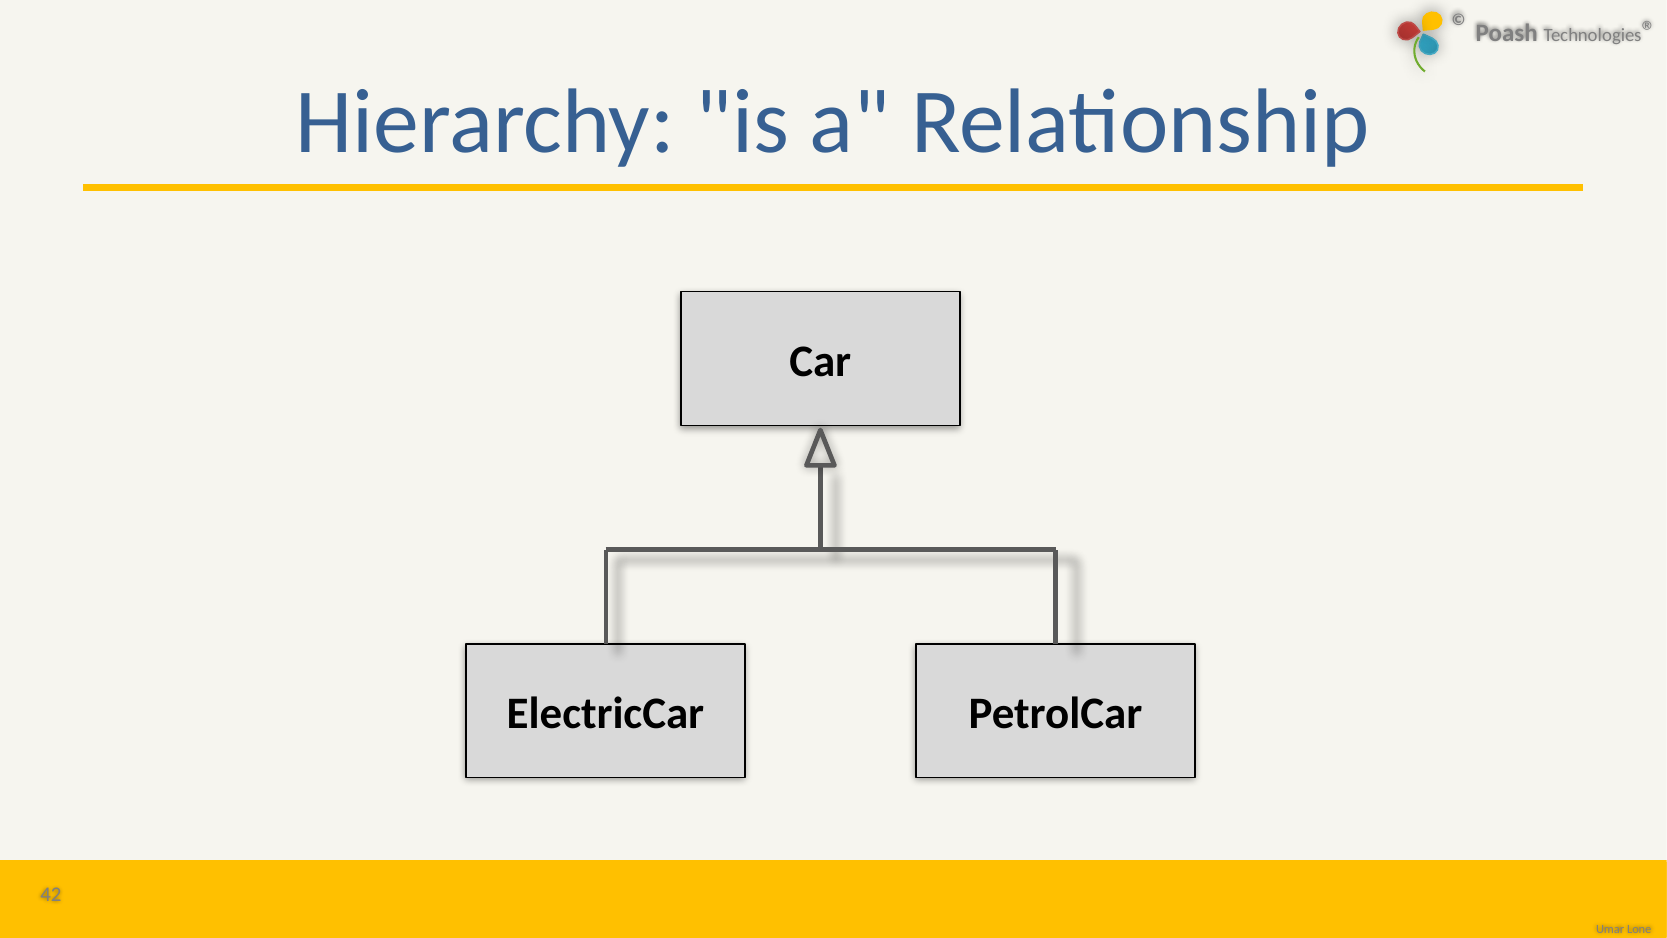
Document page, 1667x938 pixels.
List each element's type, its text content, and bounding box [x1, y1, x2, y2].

slide_number 42 [4, 868, 98, 919]
text_box PetrolCar [915, 643, 1196, 778]
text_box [806, 429, 835, 548]
title Hierarchy: "is a" Relationship [83, 37, 1584, 194]
text_box ElectricCar [465, 643, 746, 778]
text_box Car [680, 291, 961, 426]
